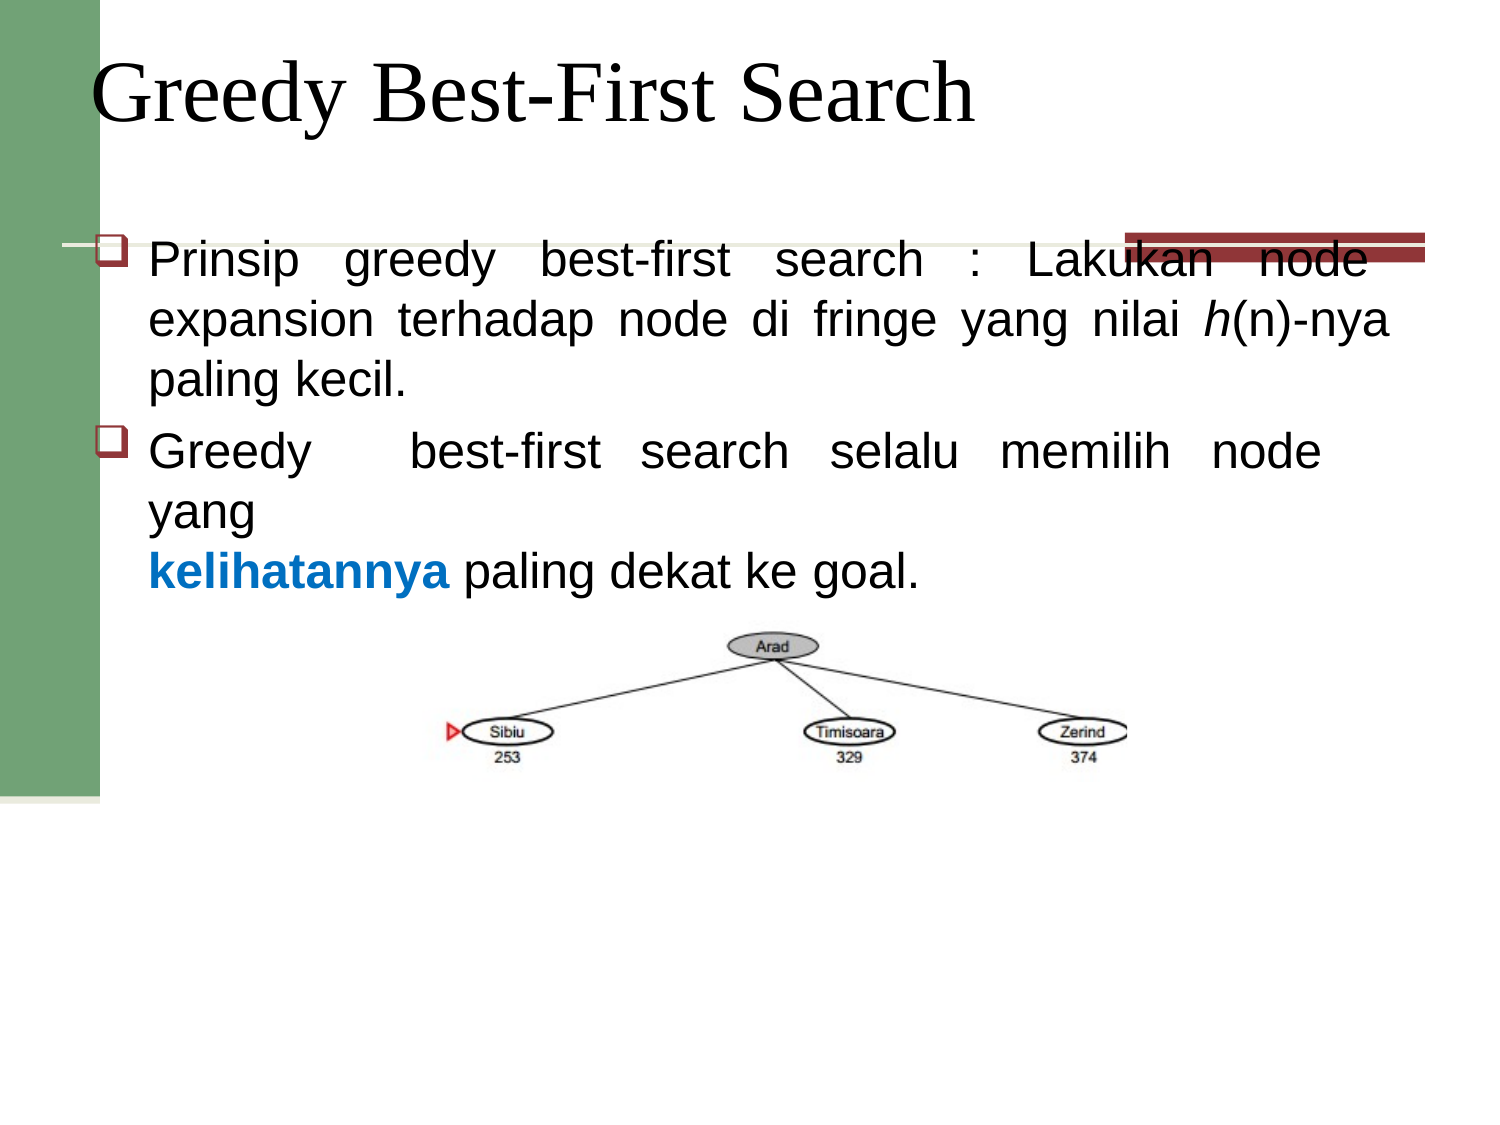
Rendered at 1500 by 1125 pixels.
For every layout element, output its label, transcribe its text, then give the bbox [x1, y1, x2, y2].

text_box [373, 608, 1128, 782]
text_box Prinsip greedy best-first search : Lakukan node expansion terhadap node di fringe yang nilai h(n)-nya paling kecil. Greedy best-first search selalu memilih node yang kelihatannya paling dekat ke goal. [89, 224, 1414, 599]
title Greedy Best-First Search [87, 31, 977, 222]
